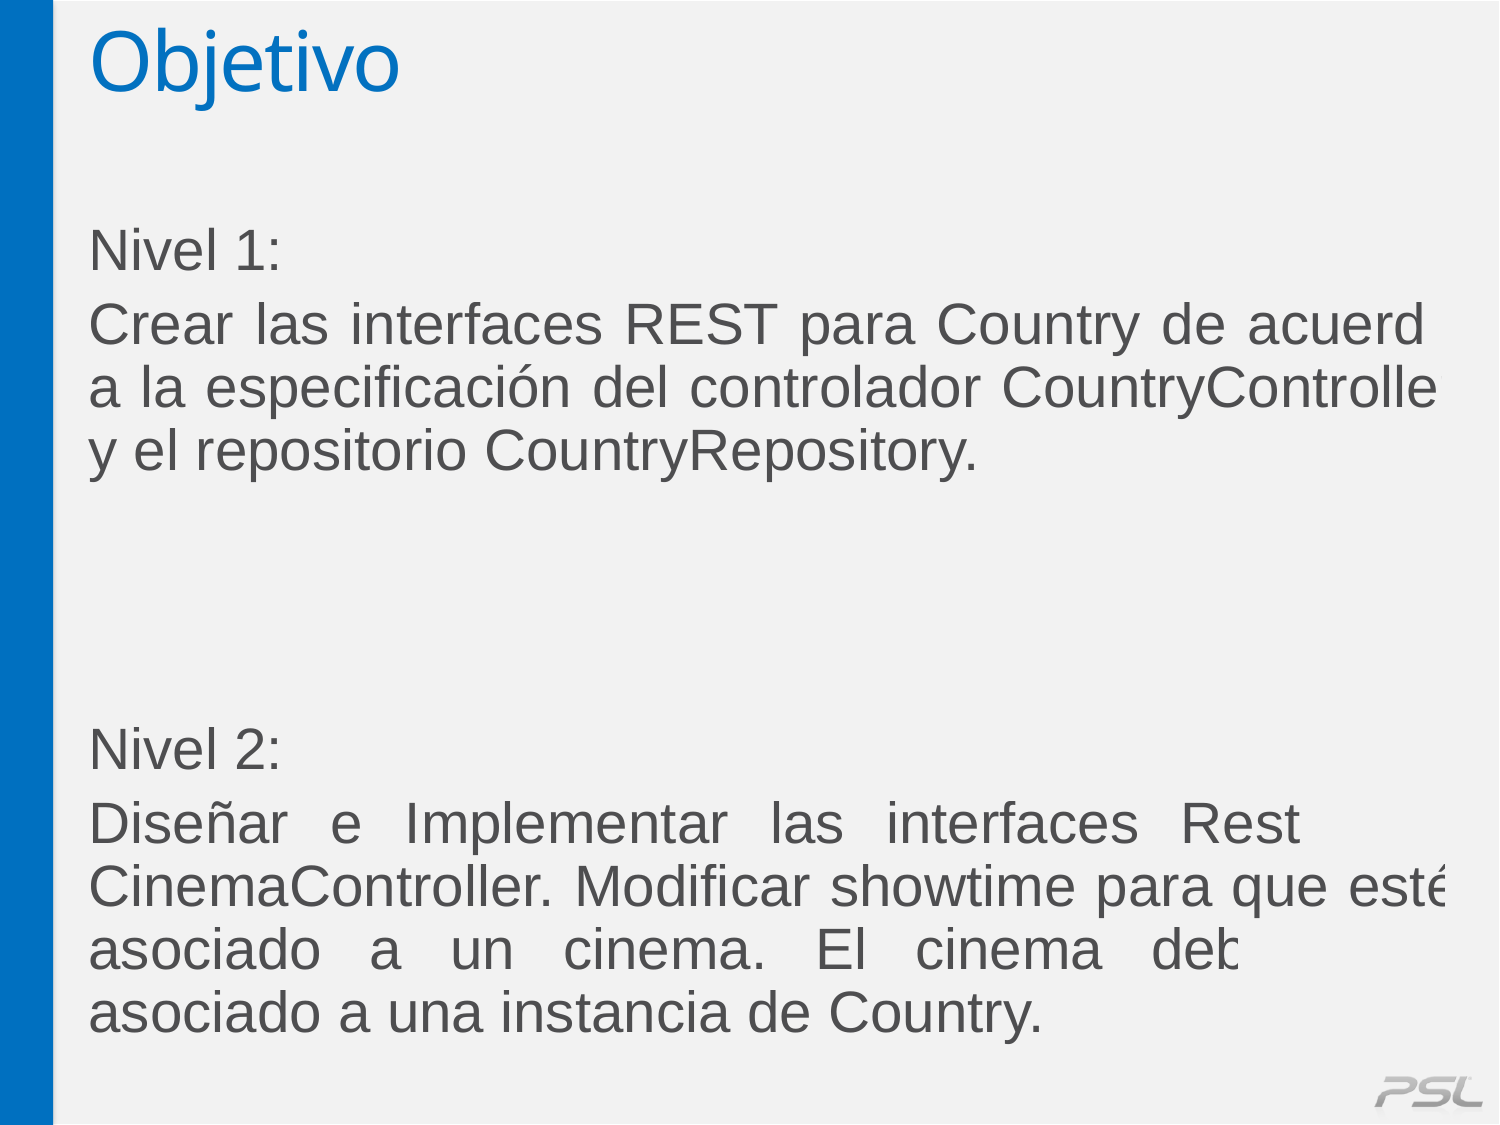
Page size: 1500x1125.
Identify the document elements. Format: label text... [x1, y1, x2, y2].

title Objetivo [88, 19, 1459, 112]
list Nivel 1: Crear las interfaces REST para Country de acuerdo a la especificación del controlador CountryController y el repositorio CountryRepository. Nivel 2: Diseñar e Implementar las interfaces Rest para CinemaController. Modificar showtime para que esté asociado a un cinema. El cinema debe estar asociado a una instancia de Country. [88, 219, 1461, 1125]
